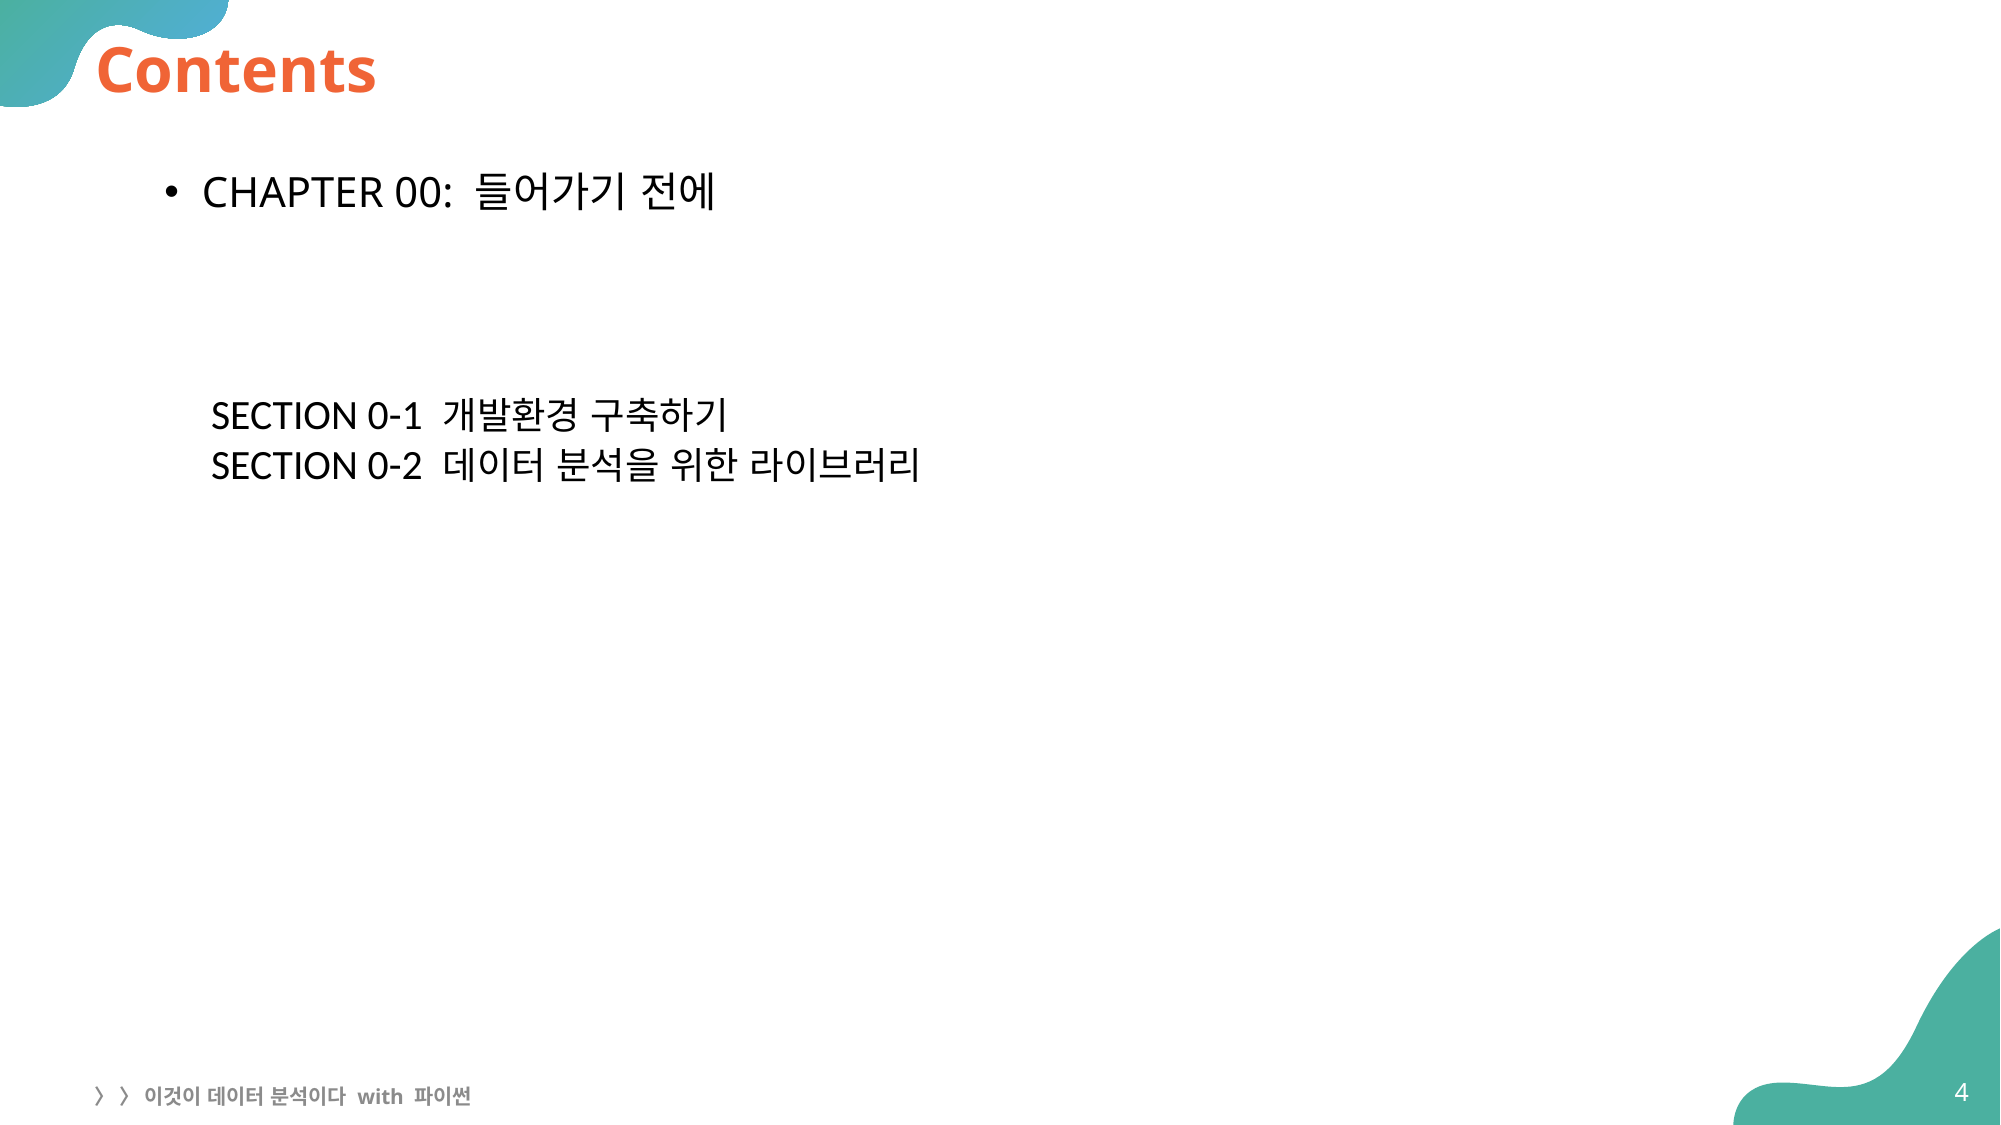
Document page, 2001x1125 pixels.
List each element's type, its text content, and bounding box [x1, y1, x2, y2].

title Contents [79, 17, 1931, 128]
footer 〉 〉 이것이 데이터 분석이다 with 파이썬 [79, 1078, 755, 1114]
list CHAPTER 00: 들어가기 전에 [149, 133, 2000, 356]
text_box SECTION 0-1 개발환경 구축하기 SECTION 0-2 데이터 분석을 위한 라이브러리 [196, 380, 1843, 851]
text_box [127, 312, 1970, 1104]
slide_number 4 [1917, 1063, 1984, 1124]
